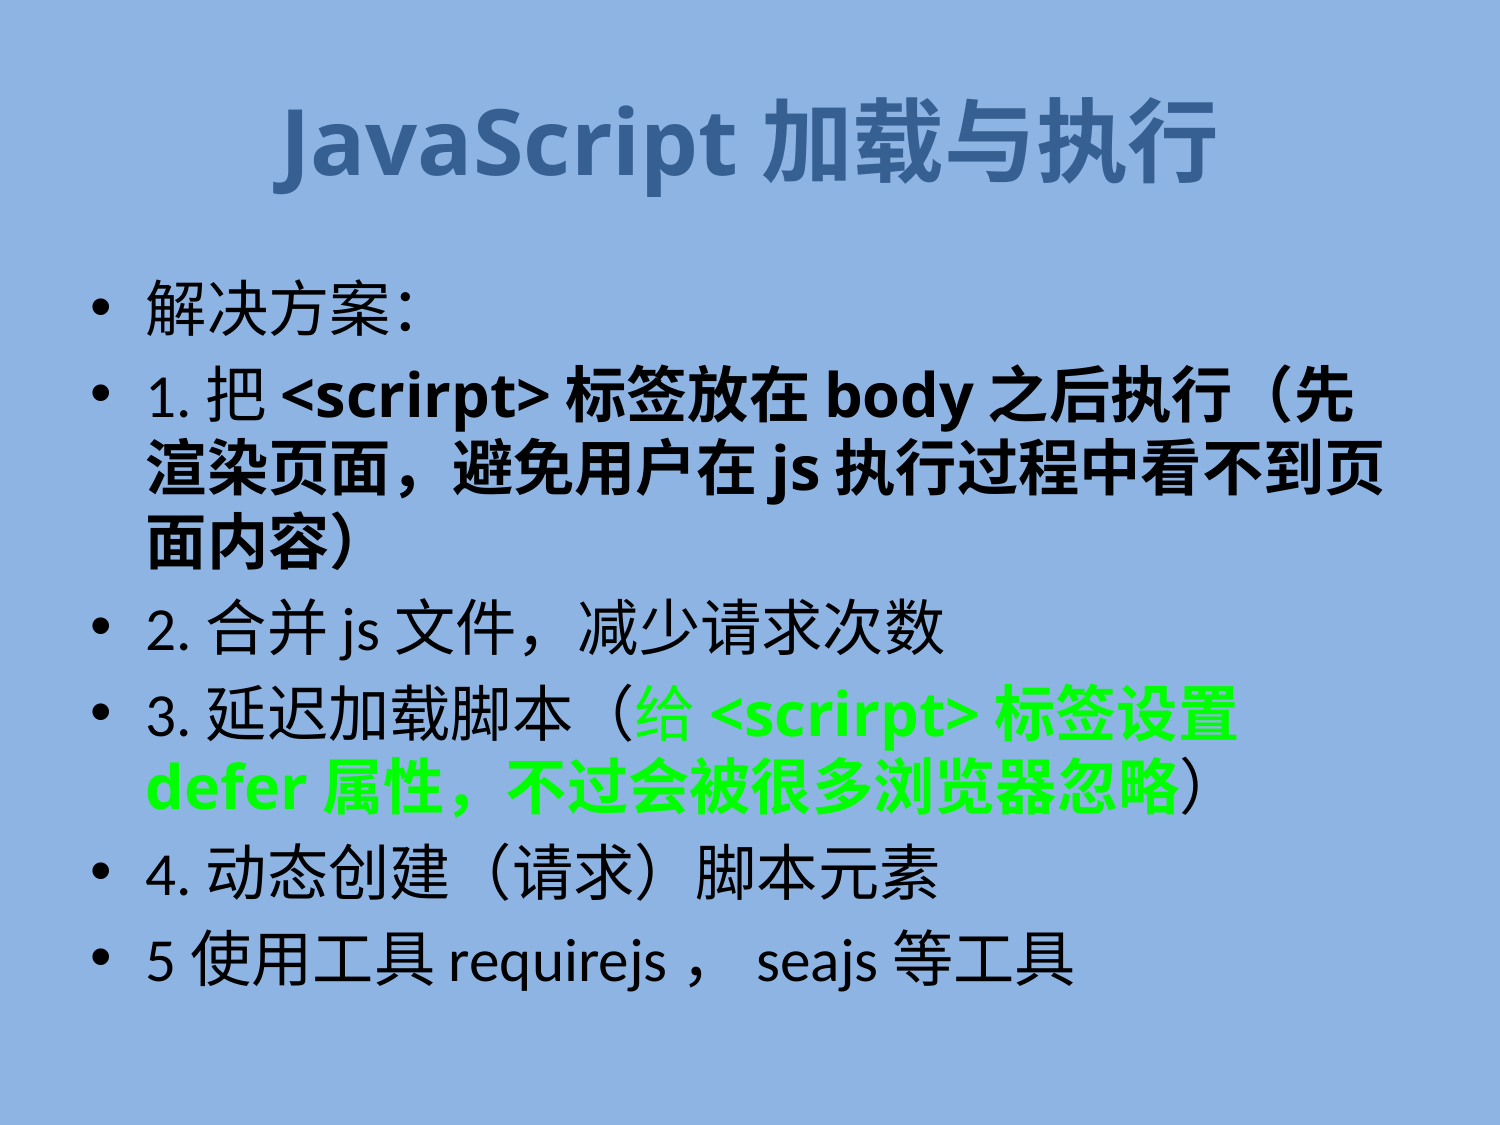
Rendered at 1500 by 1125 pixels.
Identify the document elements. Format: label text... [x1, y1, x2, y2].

list 解决方案： 1.把<scrirpt>标签放在body之后执行（先渲染页面，避免用户在js执行过程中看不到页面内容） 2.合并js文件，减少请求次数 3.延迟加载脚本（给<scrirpt>标签设置defer属性，不过会被很多浏览器忽略） 4.动态创建（请求）脚本元素 5使用工具requirejs，seajs等工具 [75, 262, 1425, 1005]
title JavaScript加载与执行 [75, 45, 1425, 233]
